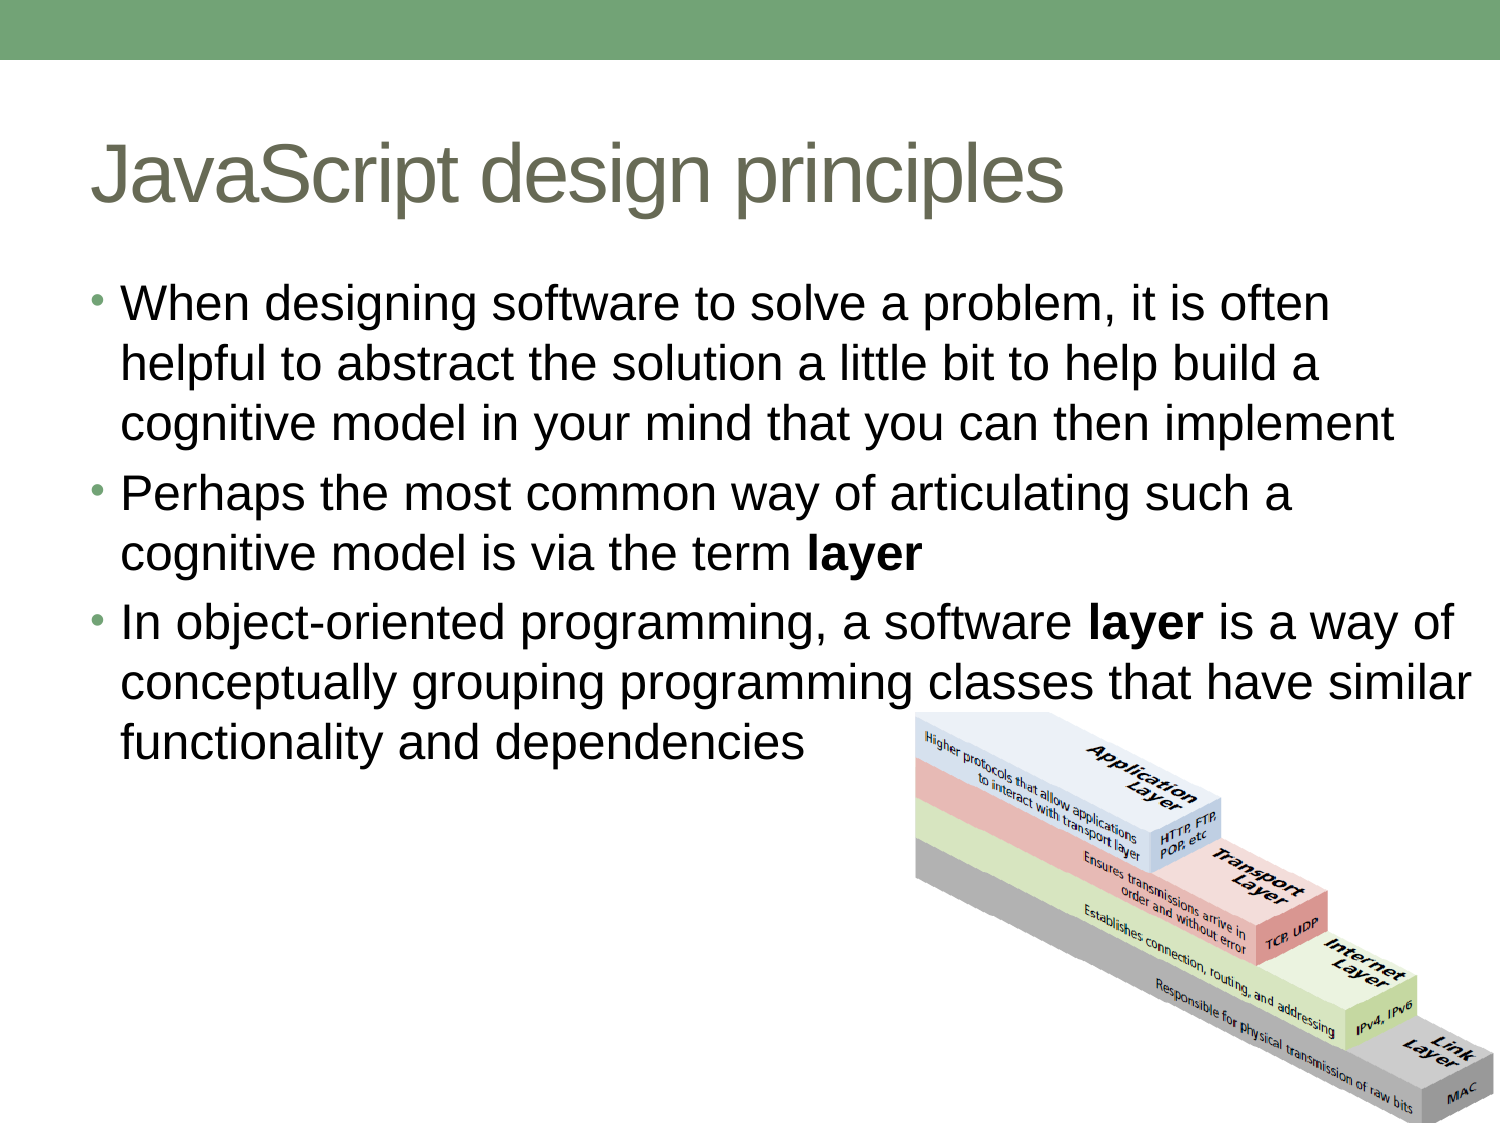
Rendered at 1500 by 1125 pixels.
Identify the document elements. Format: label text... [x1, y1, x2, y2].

title JavaScript design principles [75, 87, 1425, 250]
picture [910, 712, 1500, 1123]
list When designing software to solve a problem, it is often helpful to abstract the solution a little bit to help build a cognitive model in your mind that you can then implement Perhaps the most common way of articulating such a cognitive model is via the term layer In object-oriented programming, a software layer is a way of conceptually grouping programming classes that have similar functionality and dependencies [75, 262, 1500, 788]
